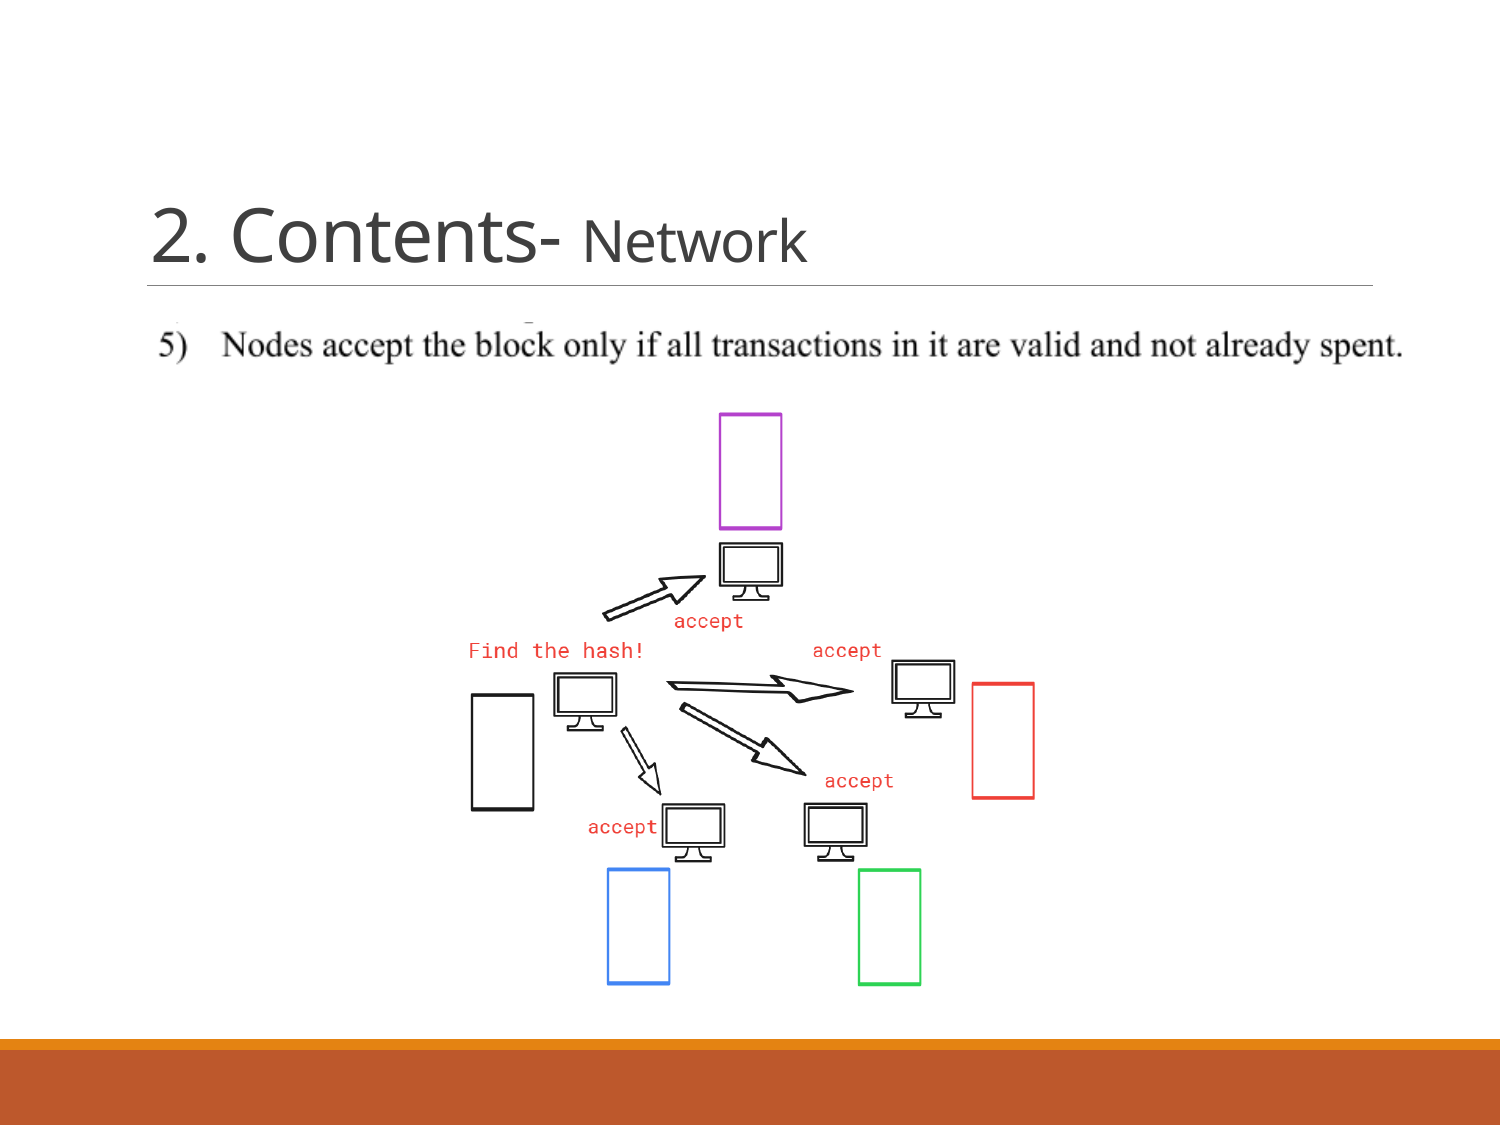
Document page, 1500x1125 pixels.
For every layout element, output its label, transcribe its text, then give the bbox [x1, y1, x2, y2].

picture [435, 385, 1082, 993]
title 2. Contents- Network [135, 47, 1373, 285]
picture [150, 321, 1422, 372]
